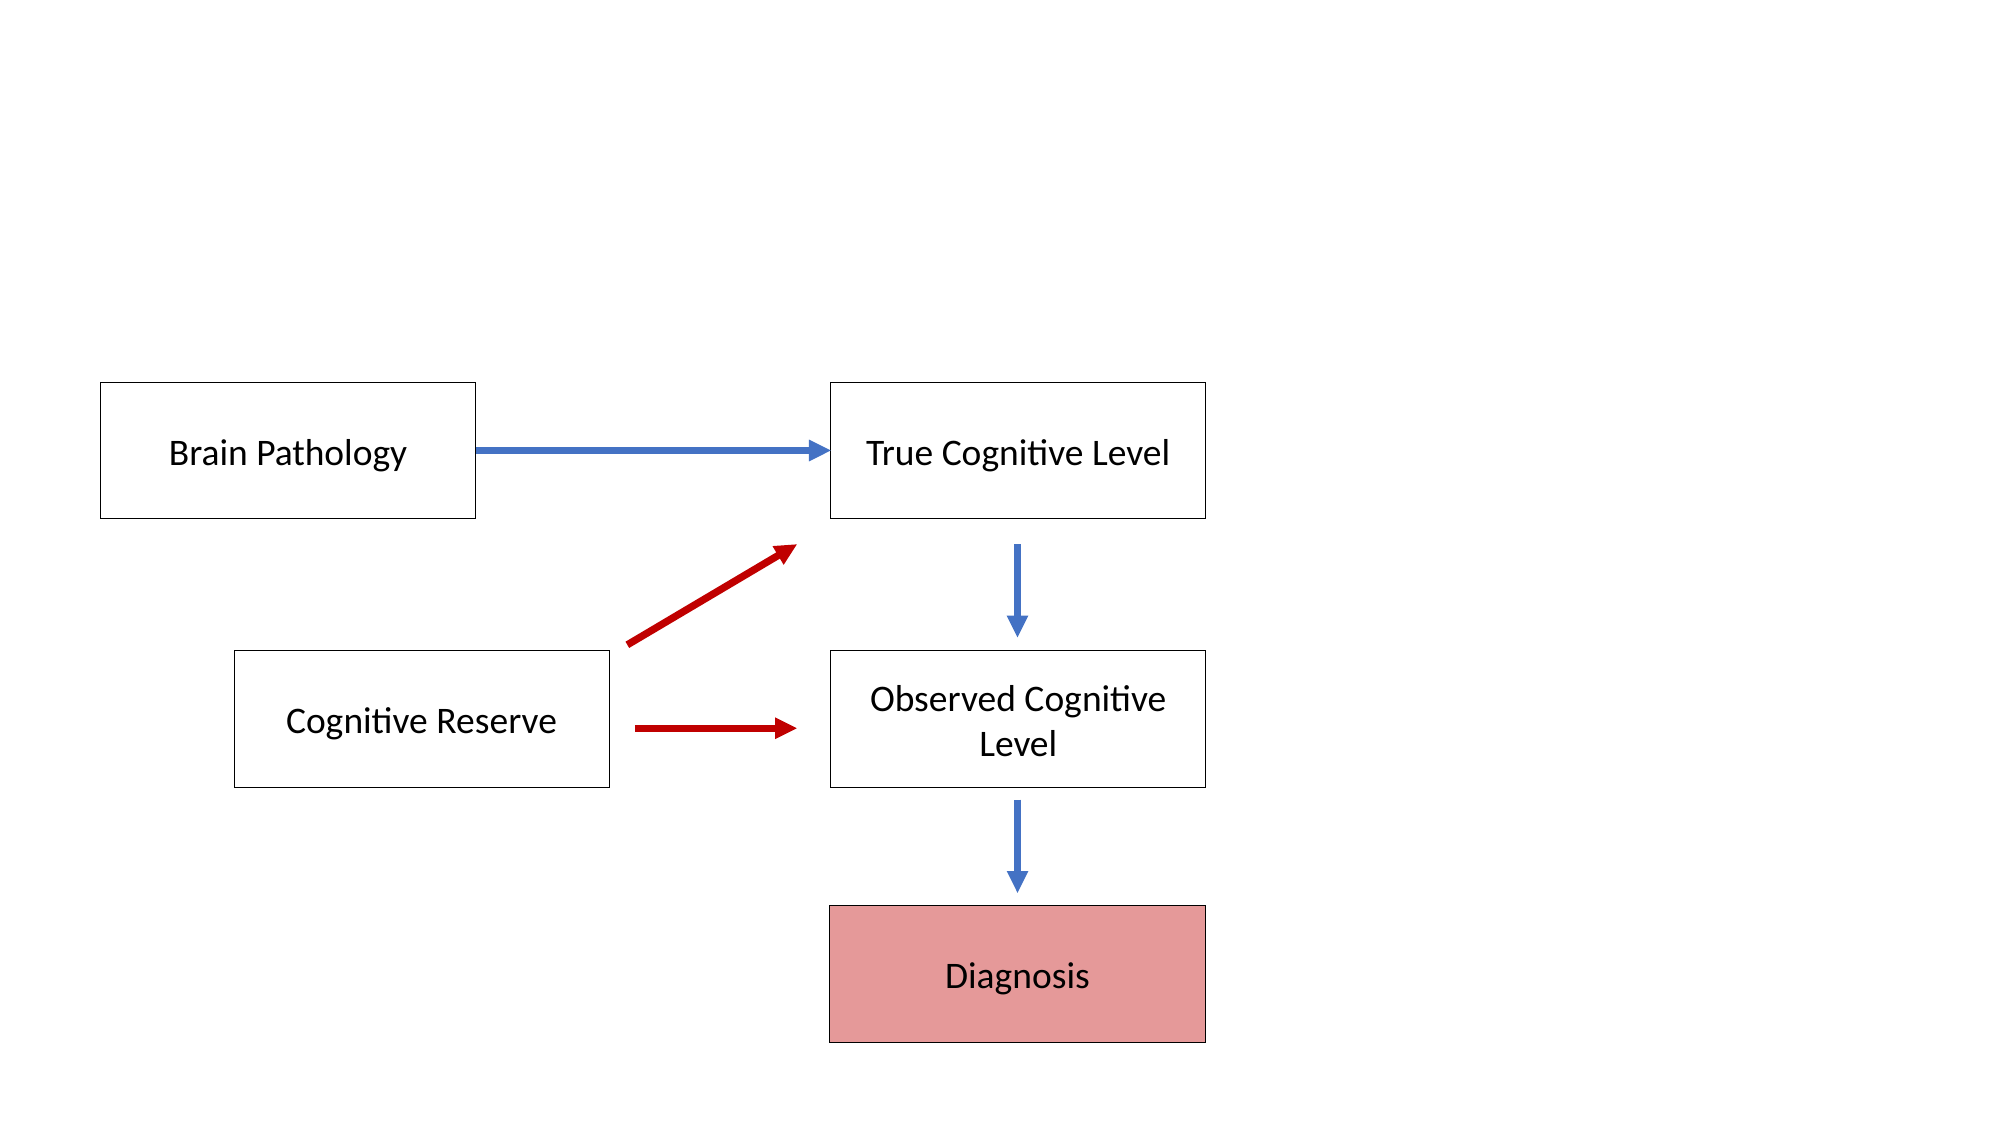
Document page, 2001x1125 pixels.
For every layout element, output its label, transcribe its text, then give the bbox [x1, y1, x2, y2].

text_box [627, 544, 797, 645]
text_box Diagnosis [829, 905, 1206, 1043]
text_box Brain Pathology [100, 382, 476, 519]
text_box True Cognitive Level [830, 382, 1206, 519]
text_box Cognitive Reserve [234, 650, 610, 788]
text_box Observed Cognitive Level [830, 650, 1206, 788]
